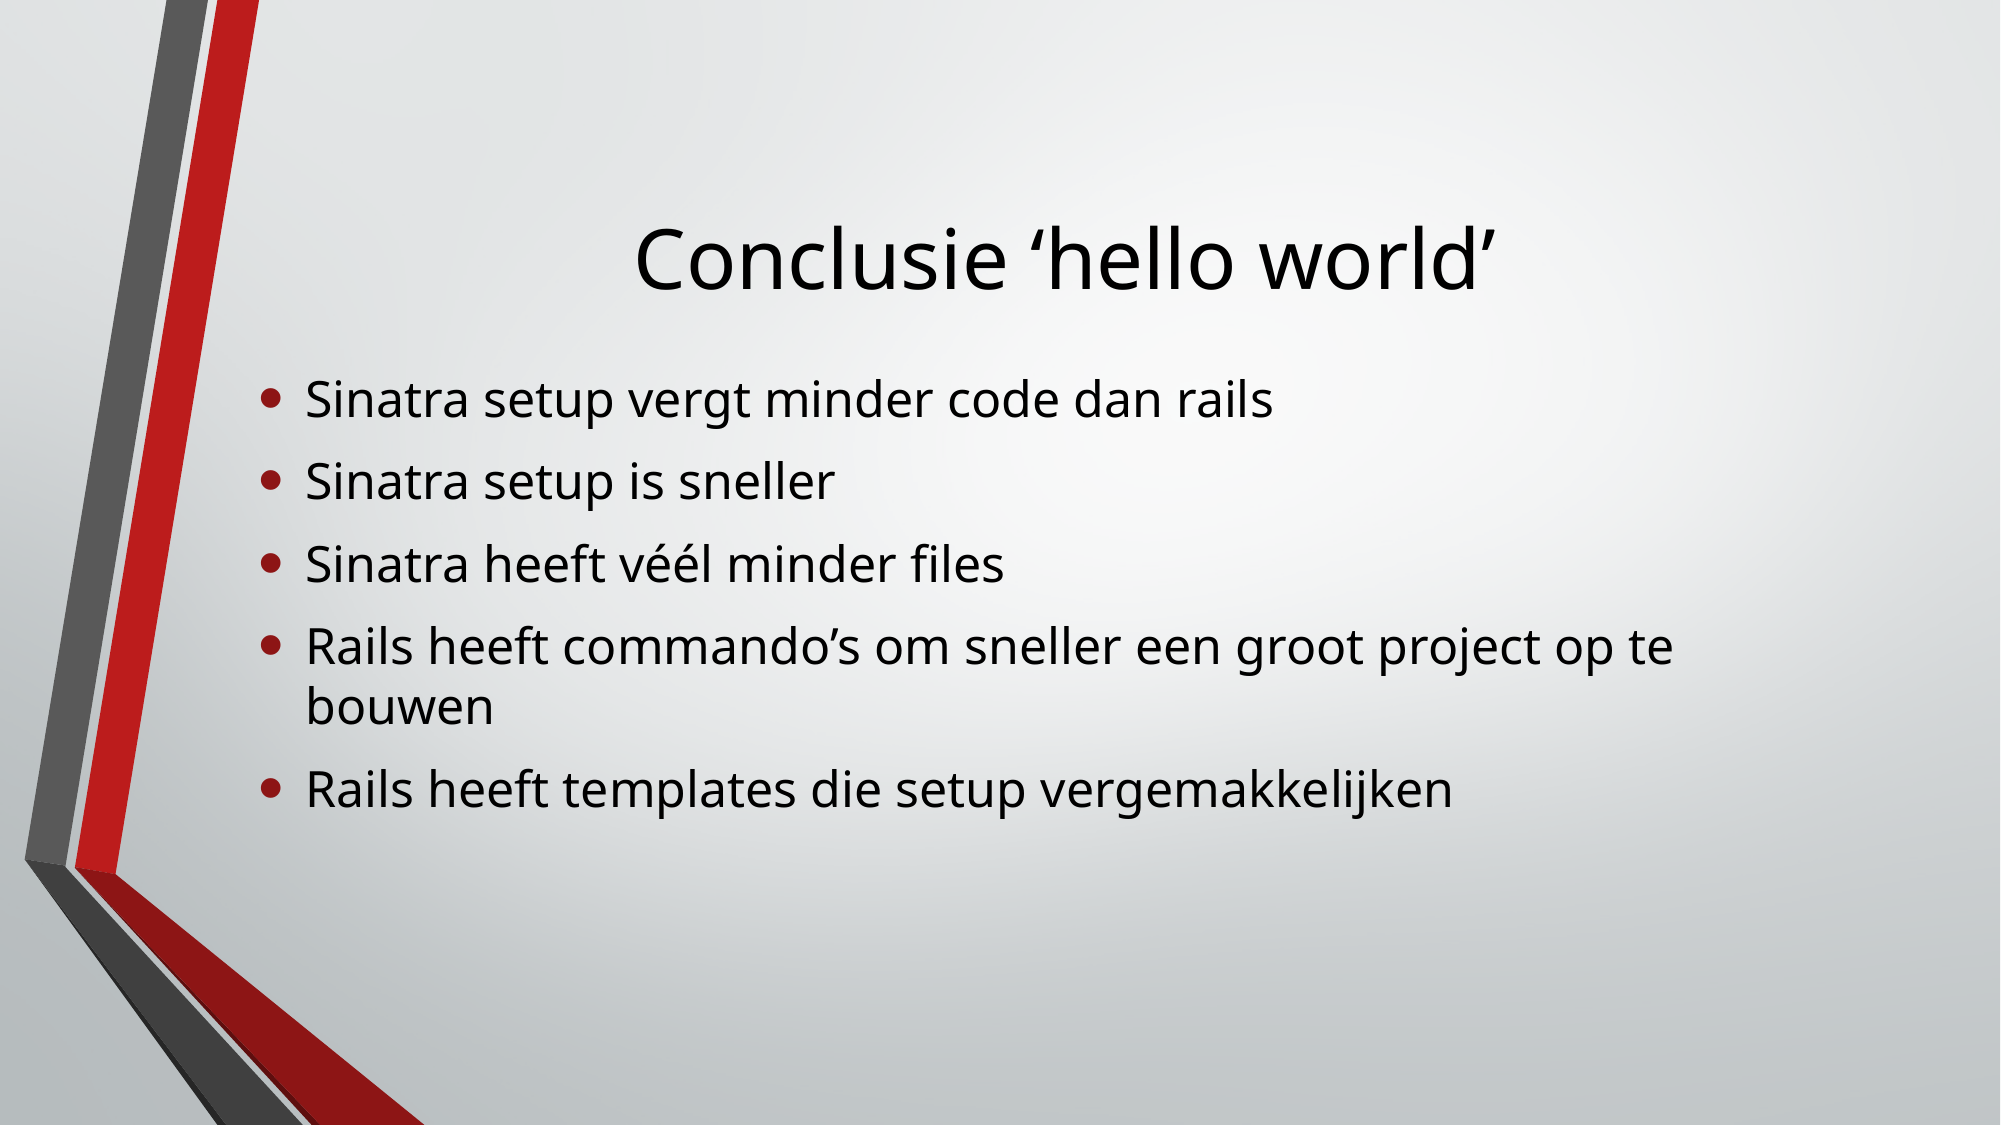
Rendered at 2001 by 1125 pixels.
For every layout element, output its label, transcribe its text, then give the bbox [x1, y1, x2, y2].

title Conclusie ‘hello world’ [243, 112, 1887, 335]
list Sinatra setup vergt minder code dan rails Sinatra setup is sneller Sinatra heeft véél minder files Rails heeft commando’s om sneller een groot project op te bouwen Rails heeft templates die setup vergemakkelijken [243, 335, 1887, 849]
